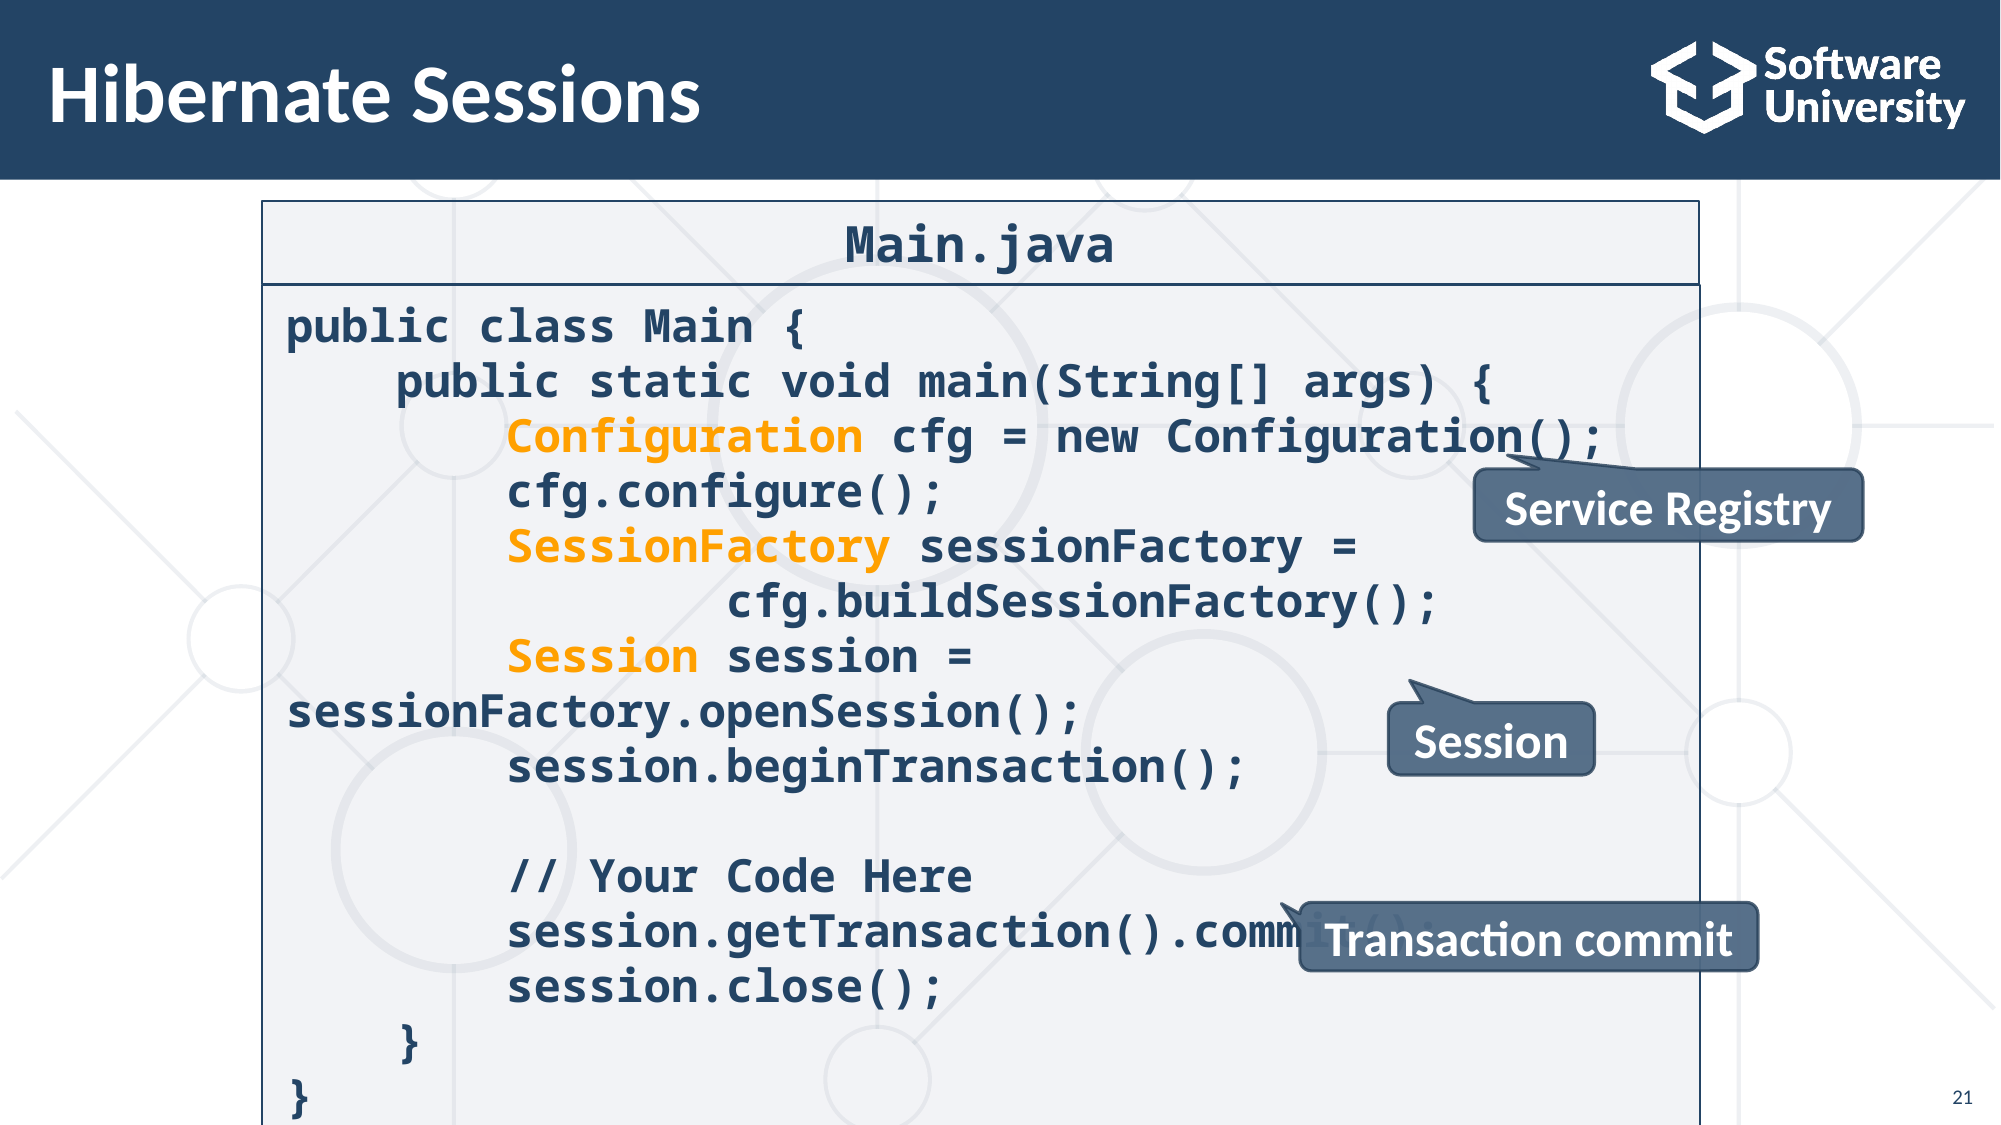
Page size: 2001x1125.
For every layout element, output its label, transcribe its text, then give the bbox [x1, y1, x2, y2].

text_box Service Registry [1472, 453, 1866, 544]
text_box Session [1386, 678, 1597, 778]
text_box Transaction commit [1279, 900, 1761, 973]
text_box Main.java [261, 200, 1700, 285]
picture [1651, 41, 1966, 134]
text_box public class Main { public static void main(String[] args) { Configuration cfg = new Configuration(); cfg.configure(); SessionFactory sessionFactory = cfg.buildSessionFactory(); Session session = sessionFactory.openSession(); session.beginTransaction(); // Your Code Here session.getTransaction().commit(); session.close(); } } [262, 285, 1700, 1125]
title Hibernate Sessions [31, 16, 1625, 162]
slide_number 21 [1927, 1067, 1989, 1117]
